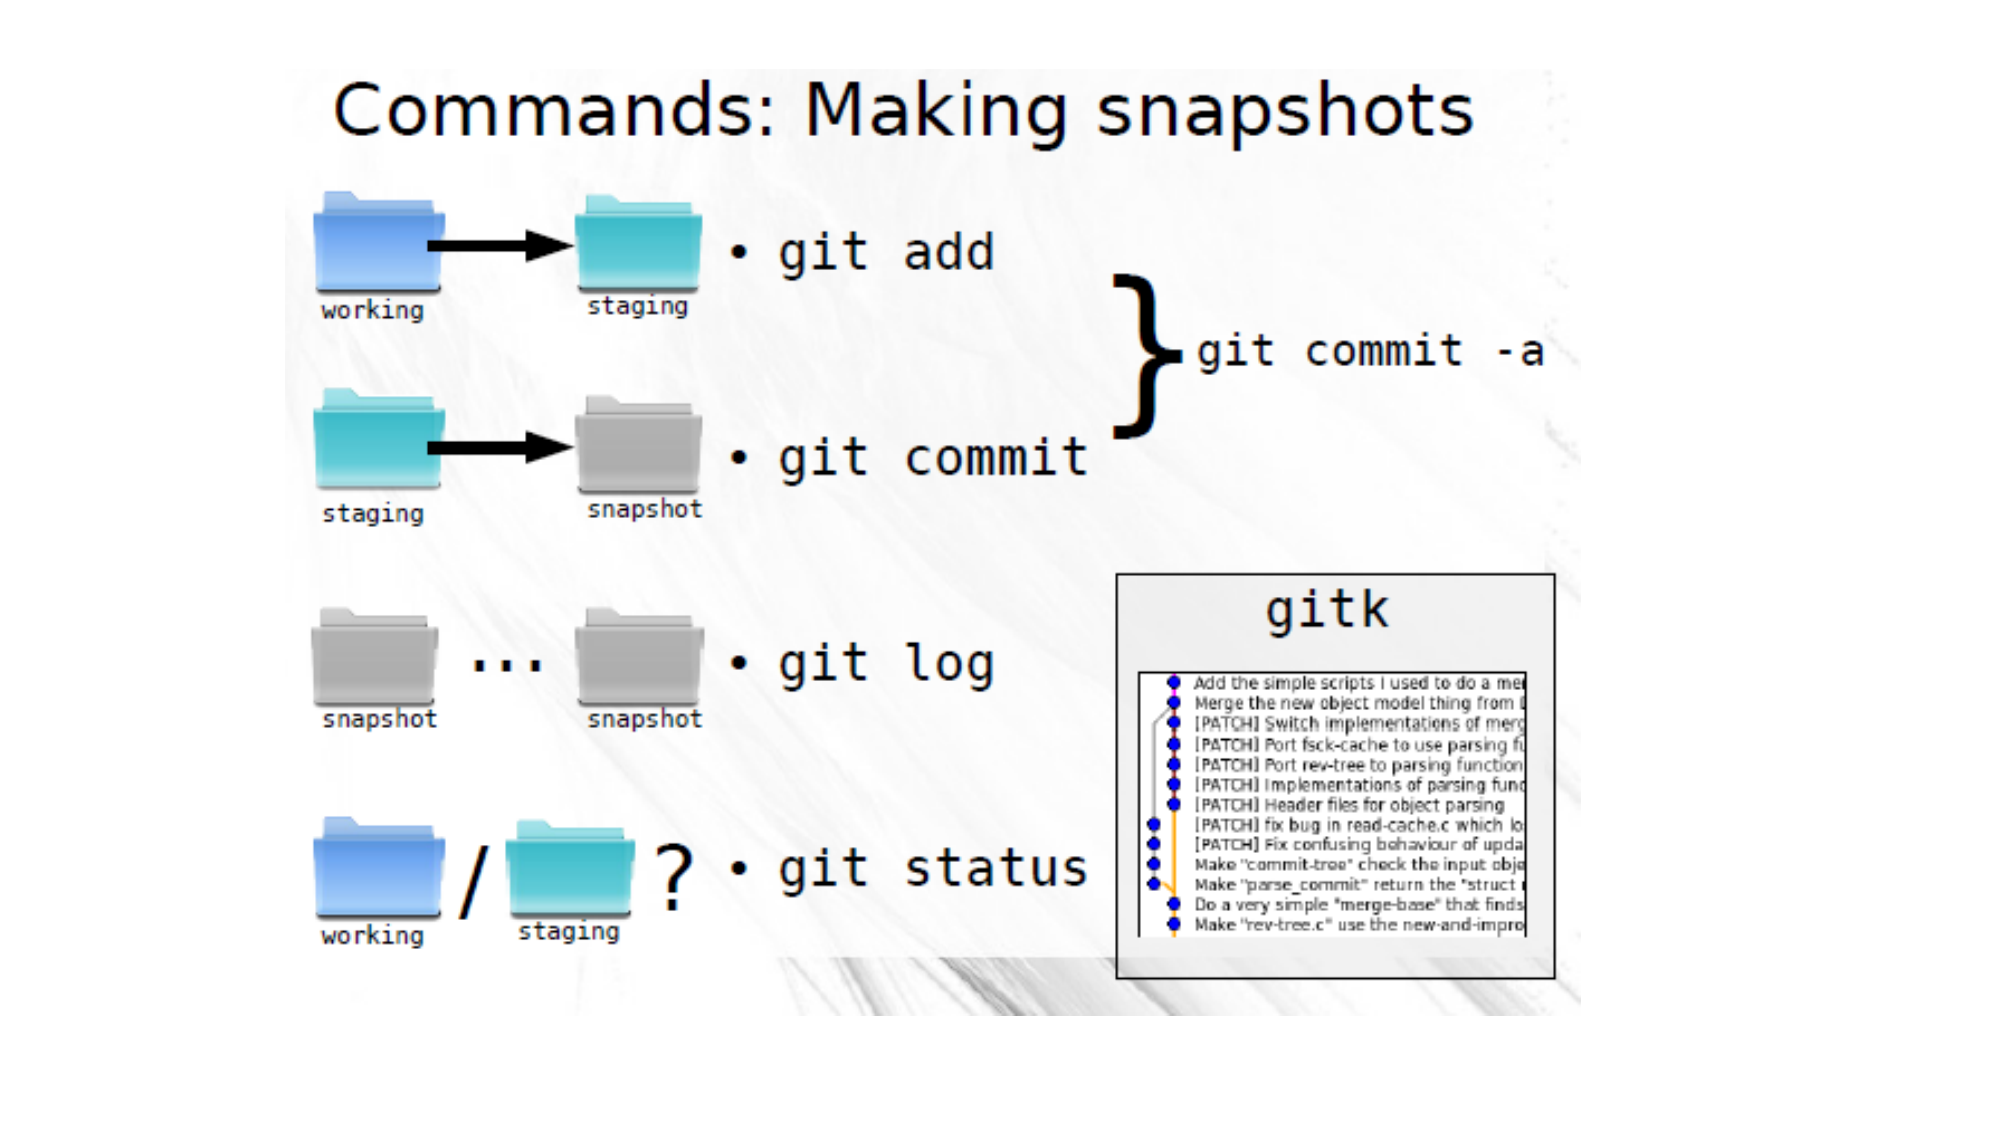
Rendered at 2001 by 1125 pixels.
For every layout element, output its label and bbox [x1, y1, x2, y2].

picture [285, 69, 1581, 1017]
